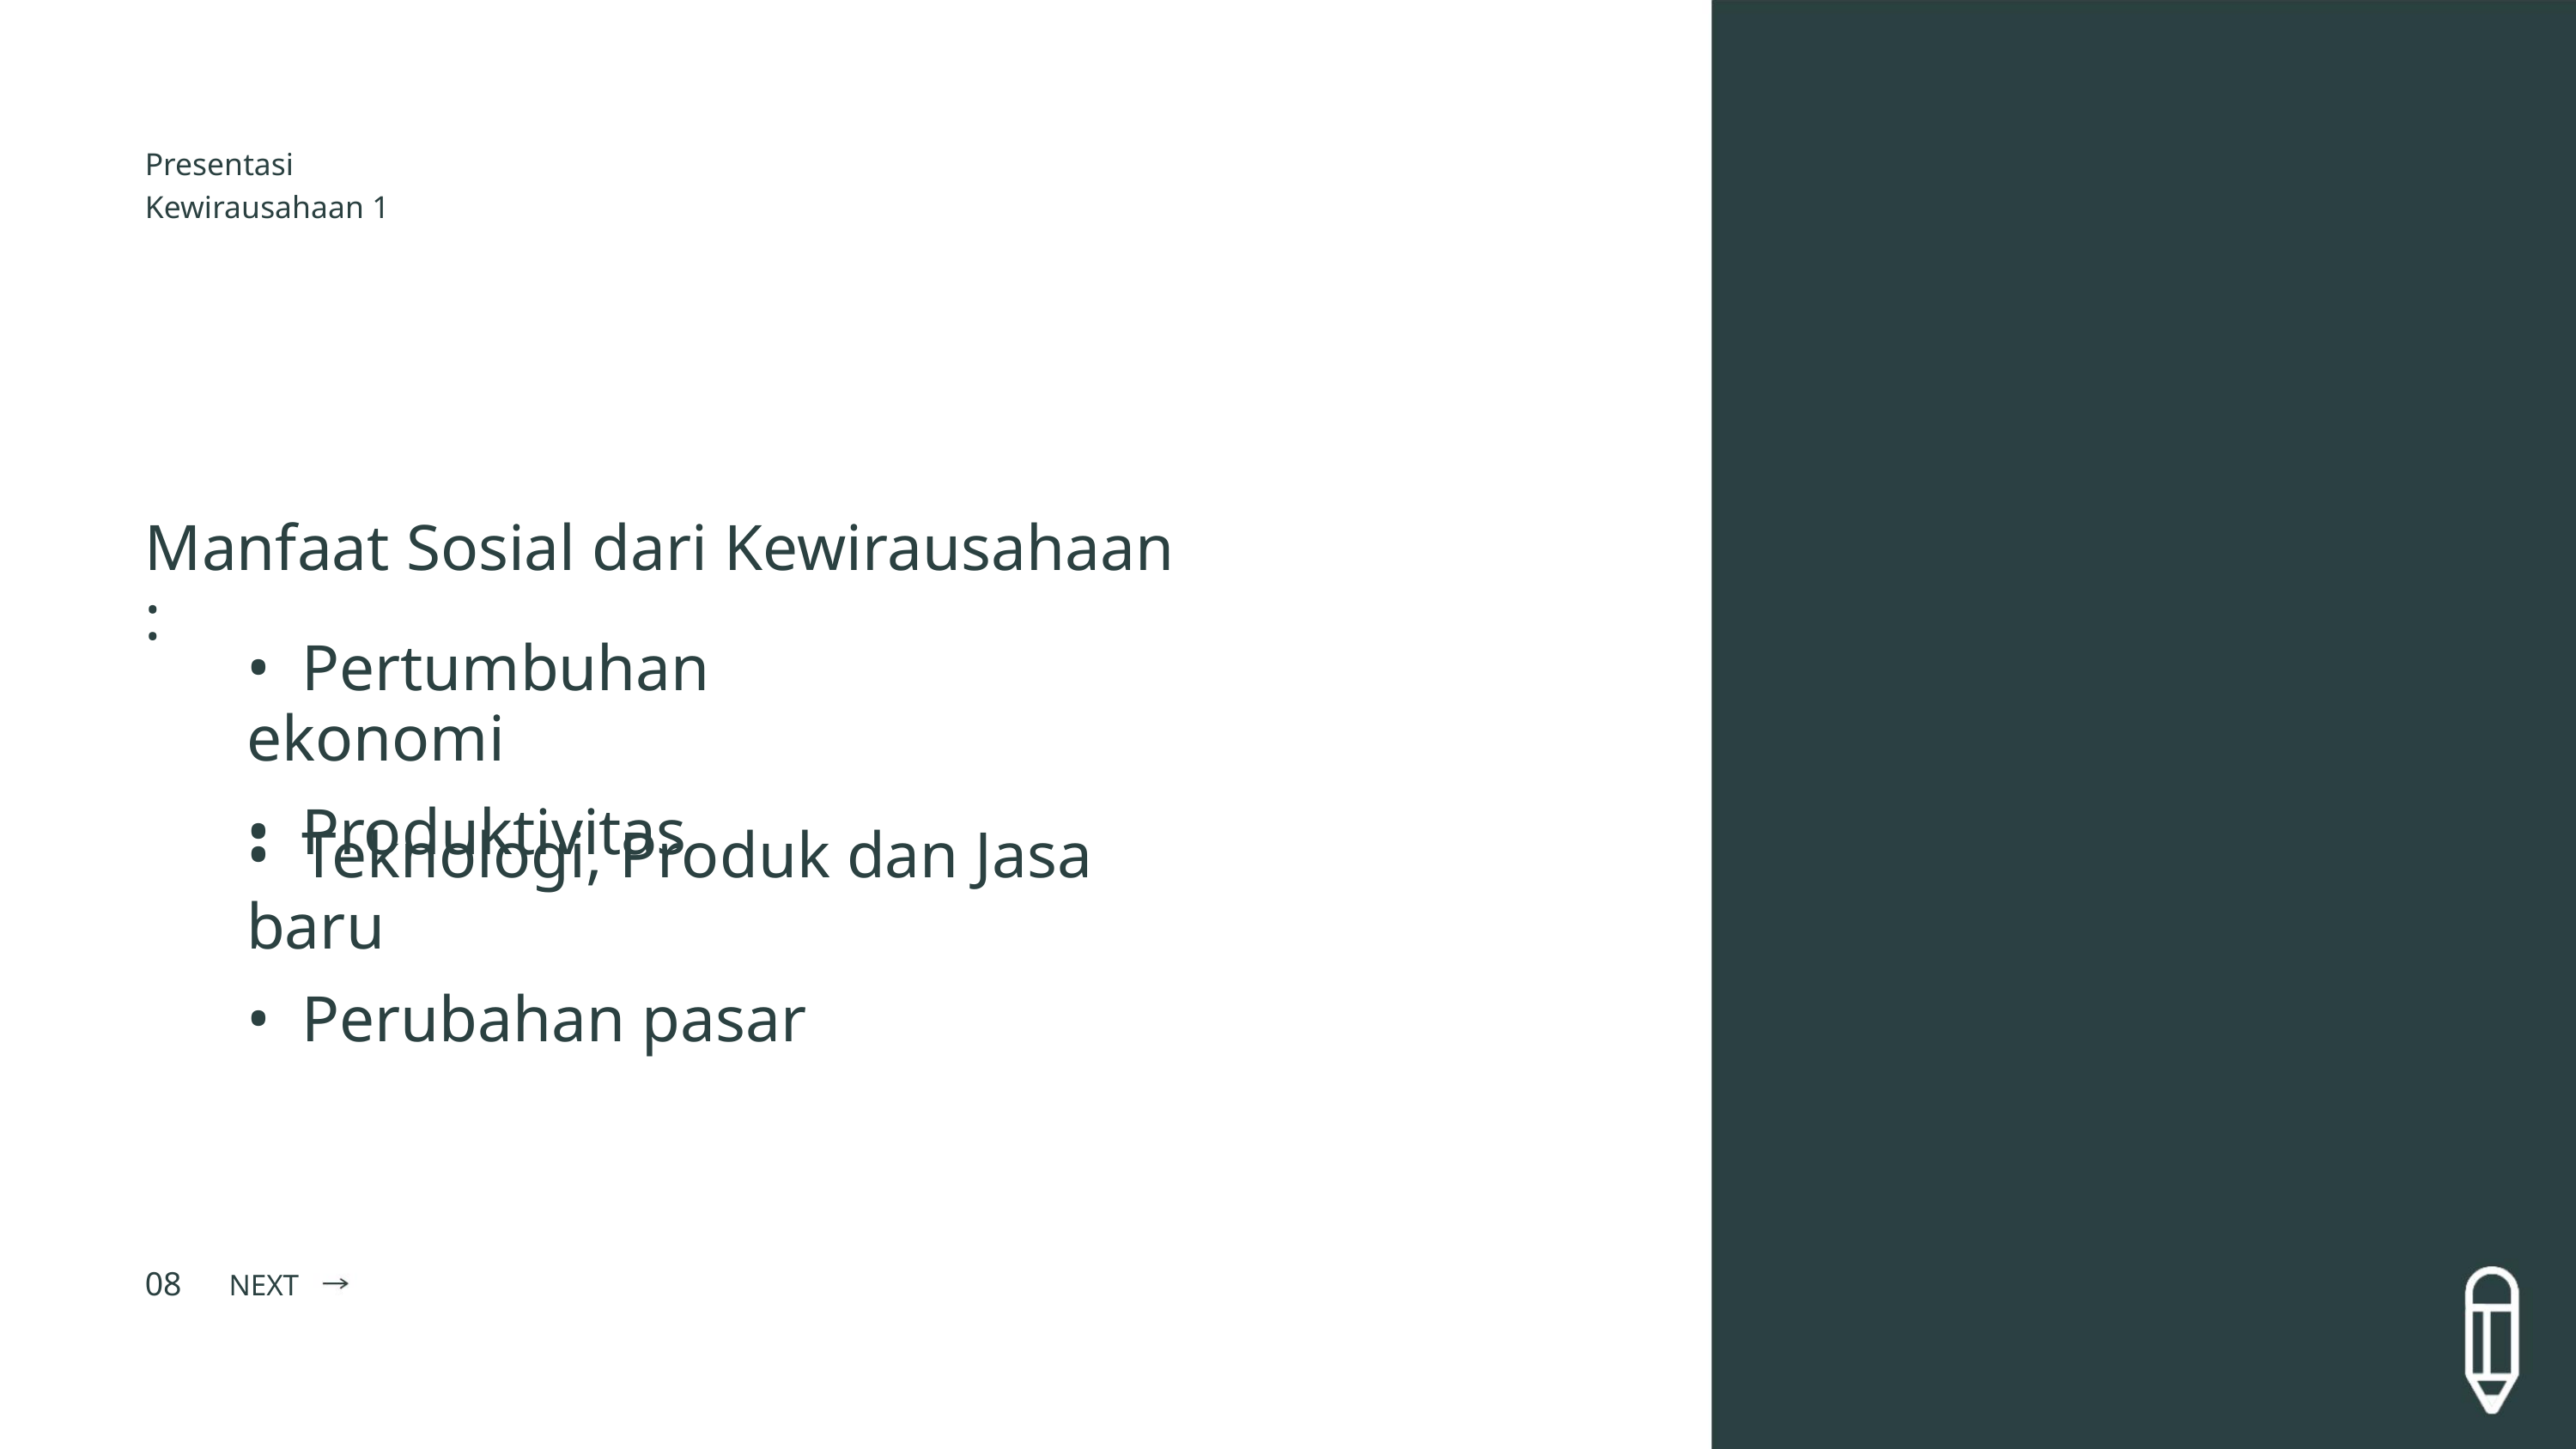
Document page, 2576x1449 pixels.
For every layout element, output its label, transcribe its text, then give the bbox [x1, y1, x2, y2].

text_box [0, 0, 2576, 1449]
text_box Presentasi [144, 148, 310, 182]
text_box 08 [144, 1265, 203, 1302]
text_box NEXT [228, 1270, 327, 1302]
text_box • Teknologi, Produk dan Jasa baru • Perubahan pasar [246, 820, 1240, 1055]
text_box Kewirausahaan 1 [144, 190, 402, 225]
text_box • Pertumbuhan ekonomi • Produktivitas [246, 632, 951, 820]
text_box Manfaat Sosial dari Kewirausahaan : [144, 512, 1186, 653]
